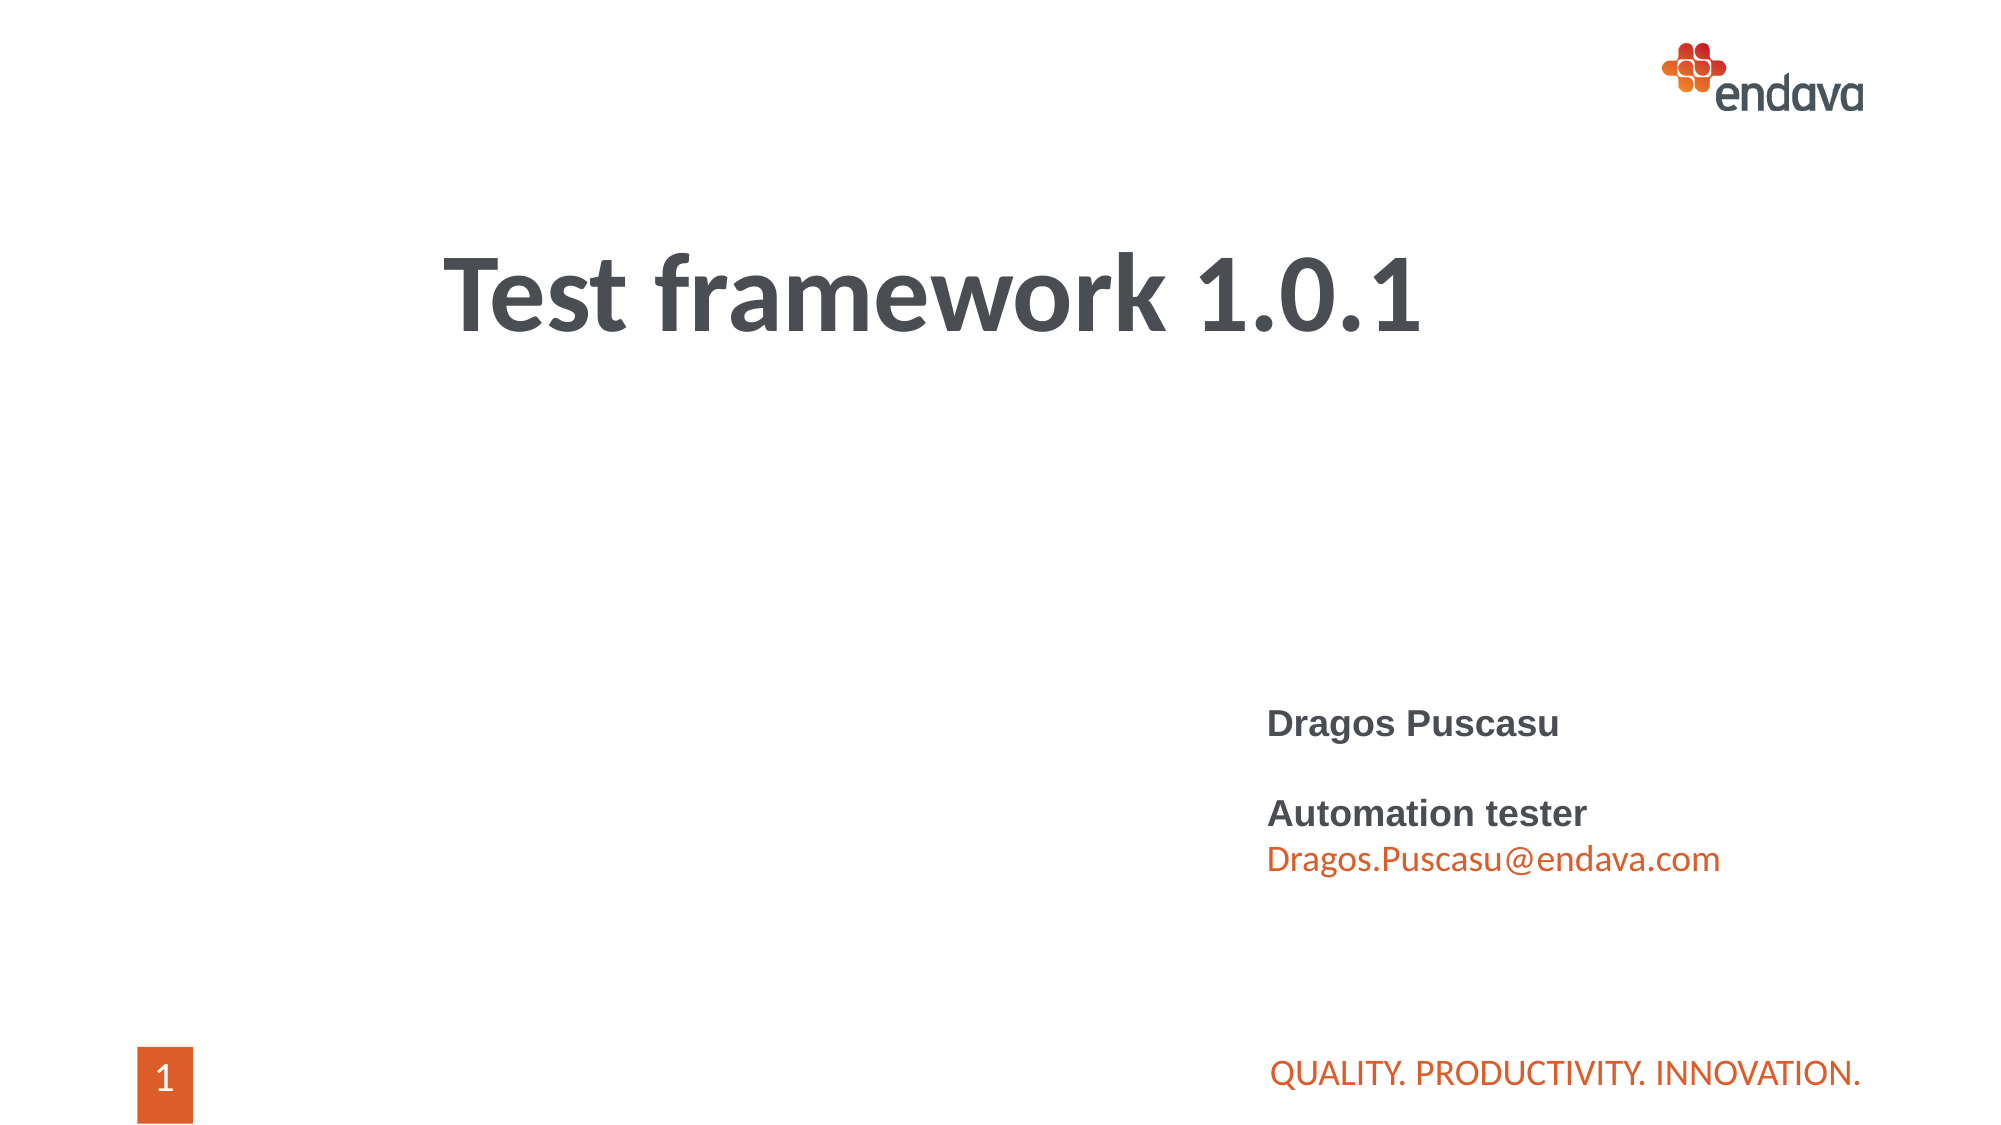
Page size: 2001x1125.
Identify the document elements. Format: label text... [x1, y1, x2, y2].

slide_number QUALITY. PRODUCTIVITY. INNOVATION. [1252, 1040, 1863, 1101]
picture [1662, 43, 1863, 111]
list Test framework 1.0.1 [132, 219, 1735, 409]
text_box Dragos Puscasu Automation tester Dragos.Puscasu@endava.com [1252, 691, 1863, 887]
